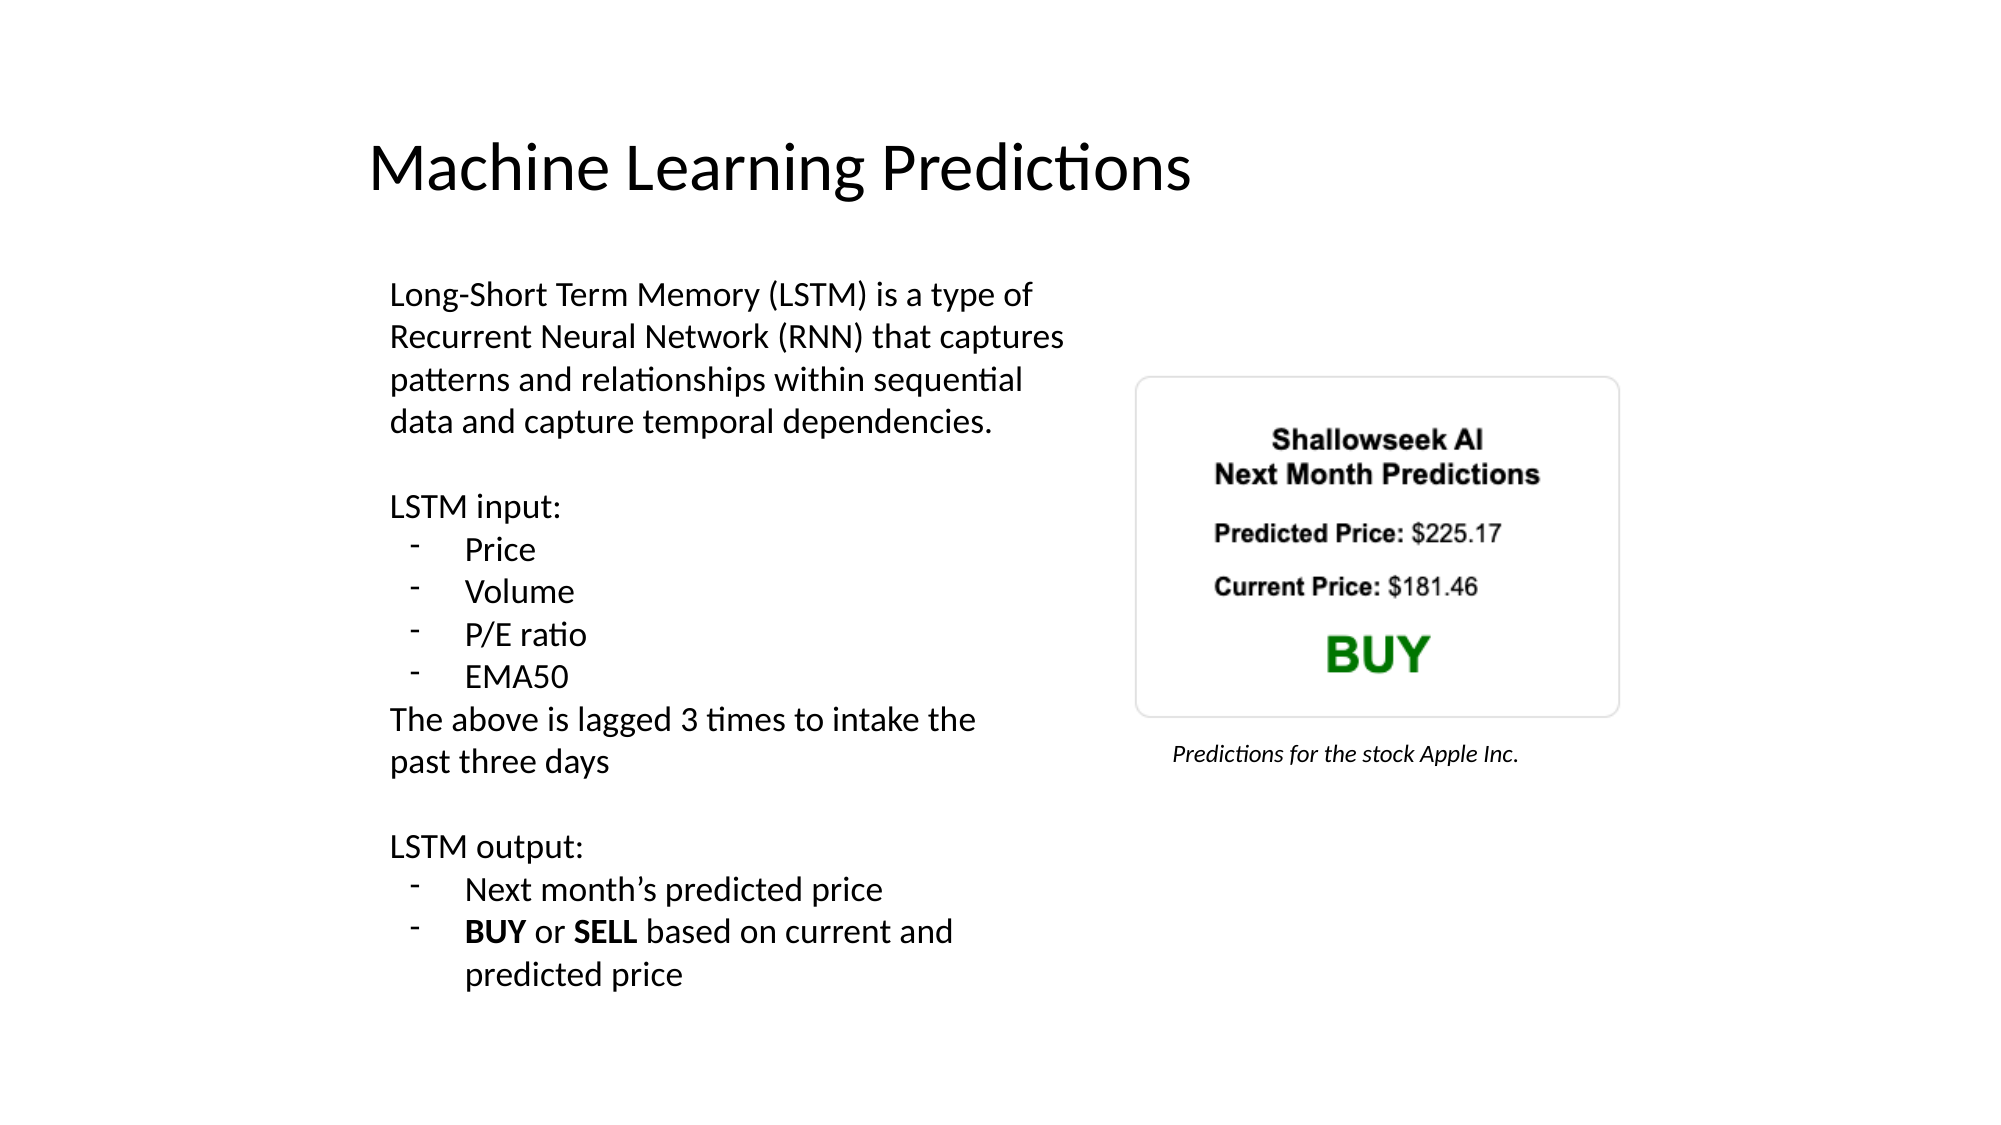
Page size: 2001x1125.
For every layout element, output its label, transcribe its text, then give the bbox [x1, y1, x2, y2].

text_box Long-Short Term Memory (LSTM) is a type of Recurrent Neural Network (RNN) that captures patterns and relationships within sequential data and capture temporal dependencies. LSTM input: Price Volume P/E ratio EMA50 The above is lagged 3 times to intake the past three days LSTM output: Next month’s predicted price BUY or SELL based on current and predicted price [374, 255, 1095, 1006]
picture [1065, 345, 1700, 740]
text_box Predictions for the stock Apple Inc. [1157, 749, 1608, 780]
title Machine Learning Predictions [353, 59, 1647, 278]
